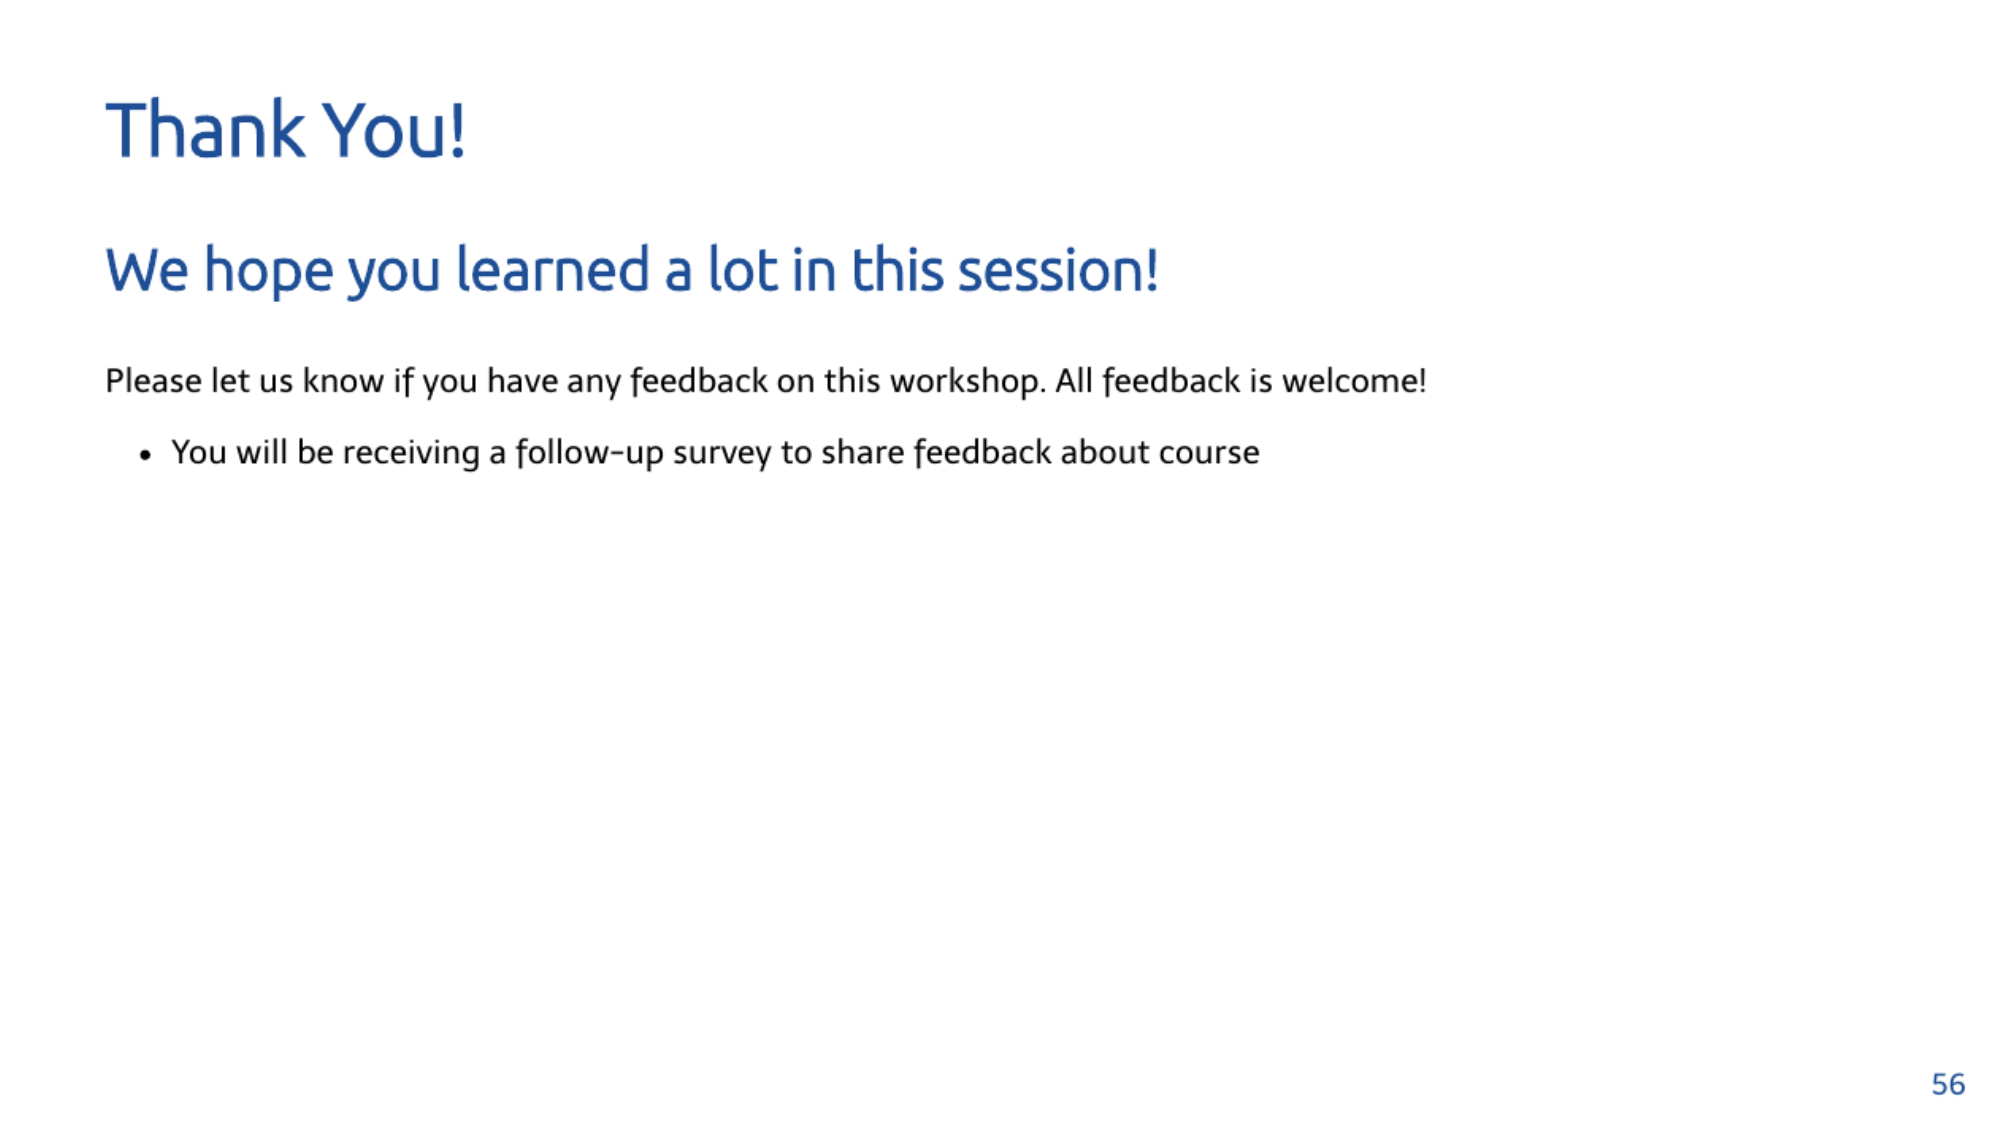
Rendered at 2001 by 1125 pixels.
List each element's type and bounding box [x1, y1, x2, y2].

list [0, 0, 2000, 1125]
